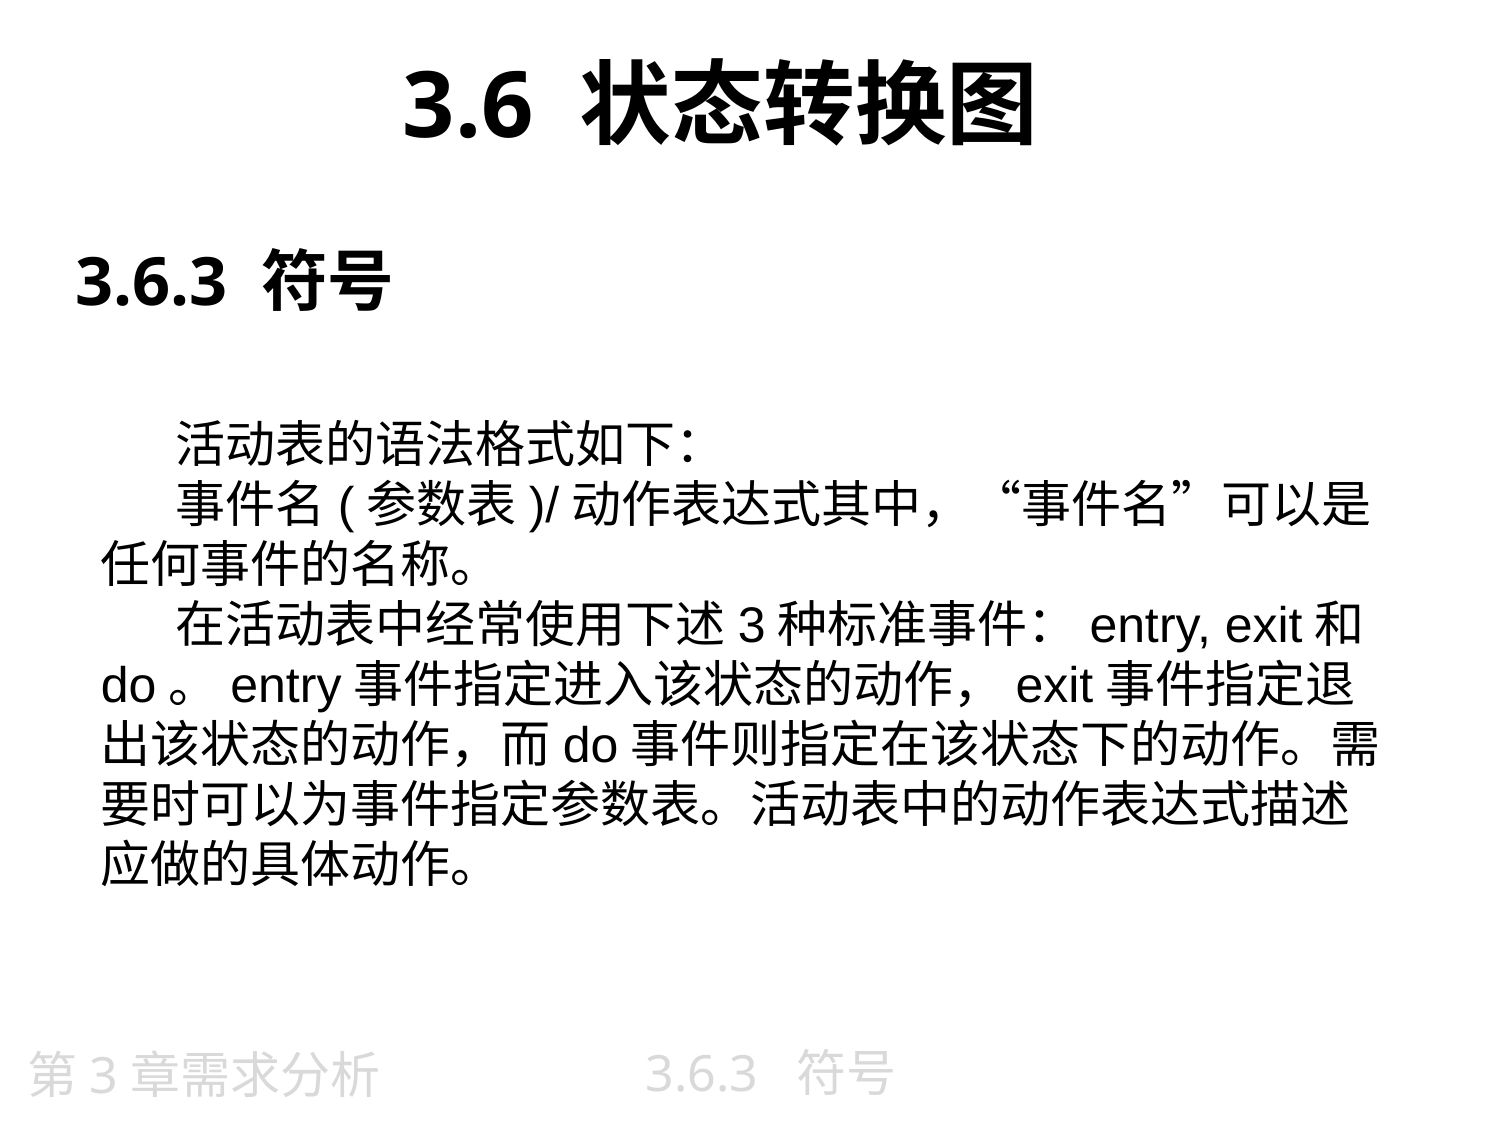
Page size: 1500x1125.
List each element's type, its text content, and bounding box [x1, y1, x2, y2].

text_box 第3章需求分析 [0, 1034, 431, 1113]
text_box 3.6.3 符号 [58, 230, 537, 328]
text_box 3.6.3 符号 [395, 1032, 1147, 1111]
title 3.6 状态转换图 [45, 6, 1397, 195]
text_box 活动表的语法格式如下： 事件名(参数表)/动作表达式其中，“事件名”可以是任何事件的名称。 在活动表中经常使用下述3种标准事件：entry, exit和do。entry事件指定进入该状态的动作，exit事件指定退出该状态的动作，而do事件则指定在该状态下的动作。需要时可以为事件指定参数表。活动表中的动作表达式描述应做的具体动作。 [84, 403, 1398, 902]
